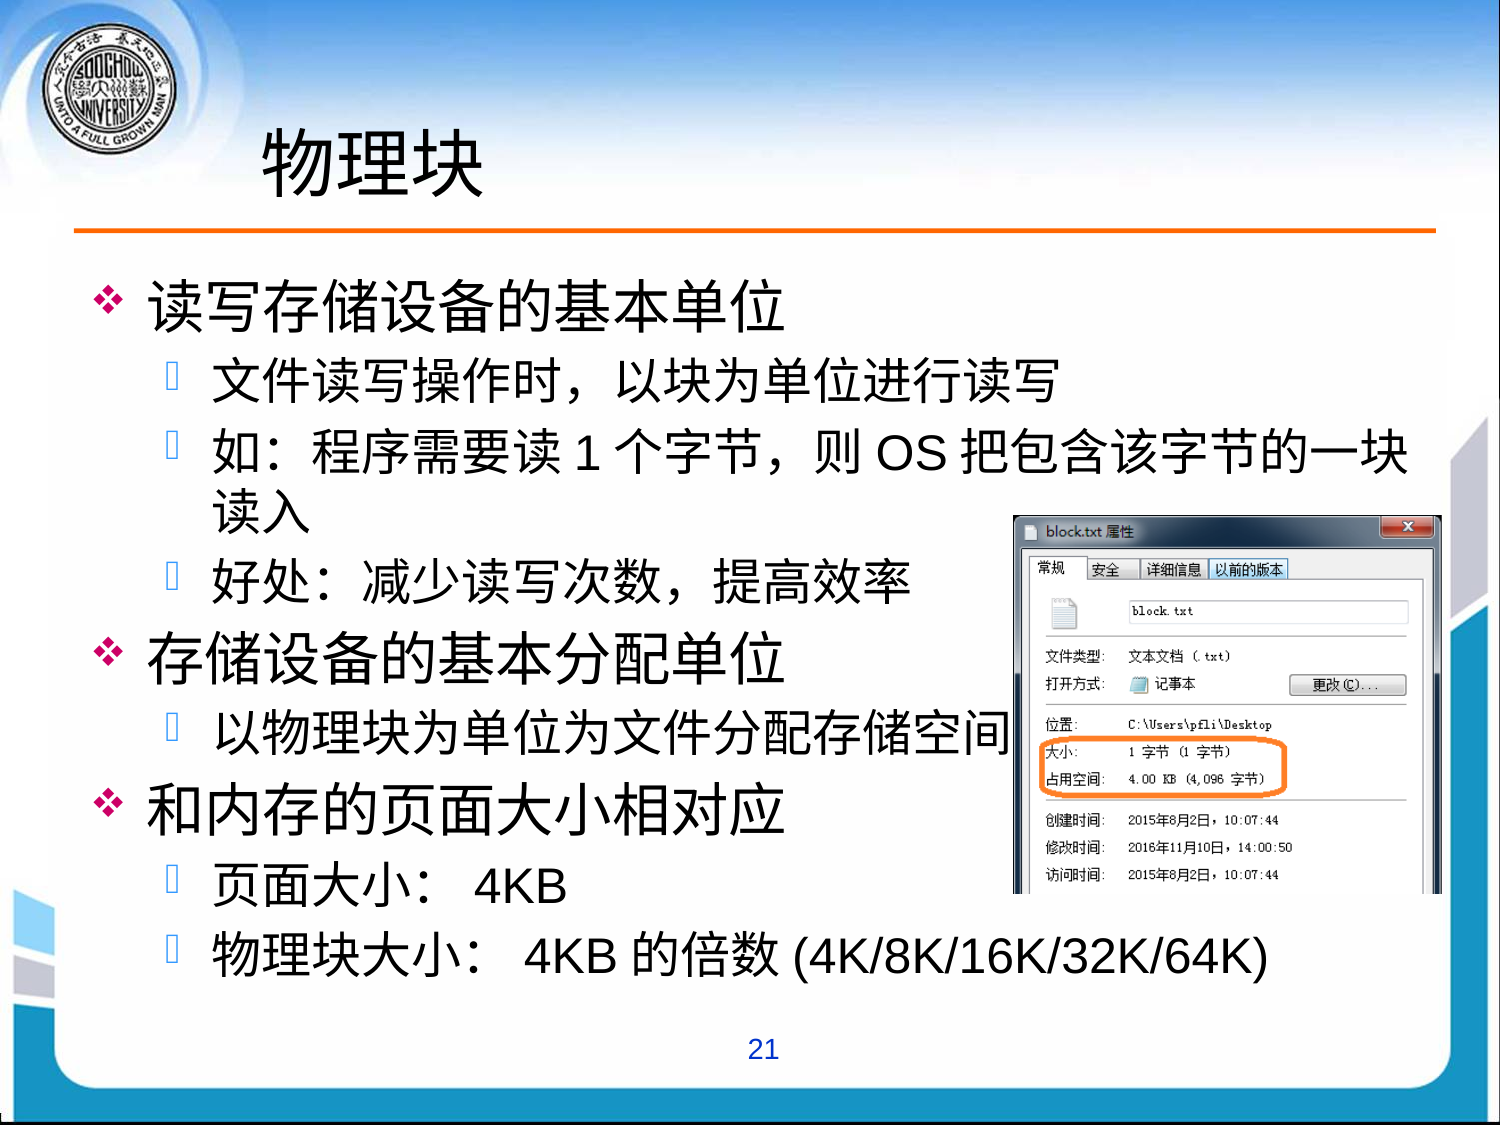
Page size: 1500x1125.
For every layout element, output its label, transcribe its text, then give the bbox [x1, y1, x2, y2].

slide_number 21 [419, 1022, 796, 1102]
title 物理块 [245, 112, 1336, 210]
picture [0, 0, 1500, 1125]
list 读写存储设备的基本单位 文件读写操作时，以块为单位进行读写 如：程序需要读1个字节，则OS把包含该字节的一块读入 好处：减少读写次数，提高效率 存储设备的基本分配单位 以物理块为单位为文件分配存储空间 和内存的页面大小相对应 页面大小：4KB 物理块大小：4KB的倍数(4K/8K/16K/32K/64K) [75, 262, 1425, 1005]
